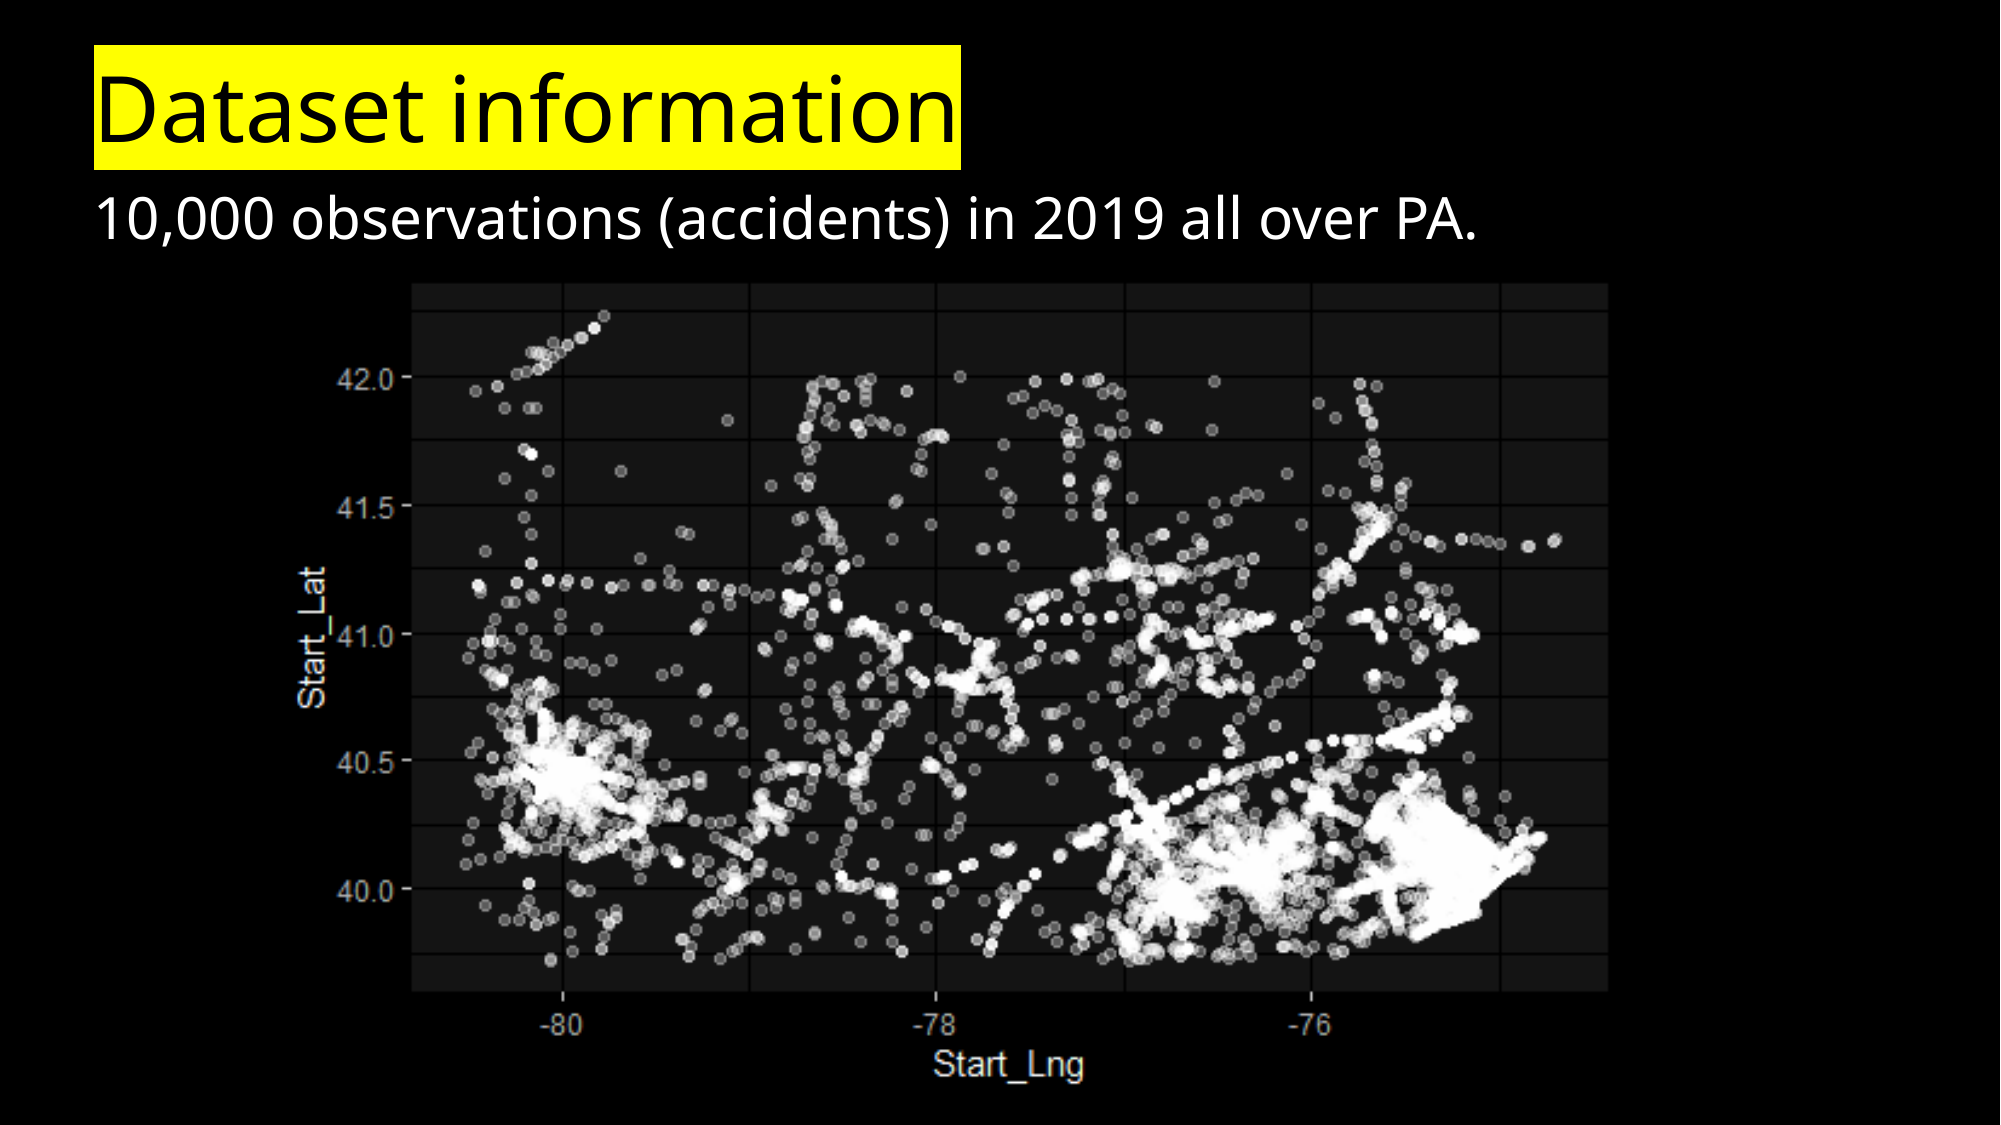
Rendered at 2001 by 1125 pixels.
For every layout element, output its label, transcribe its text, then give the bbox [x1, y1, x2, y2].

list 10,000 observations (accidents) in 2019 all over PA. [78, 181, 1804, 896]
picture [279, 267, 1650, 1099]
title Dataset information [78, 4, 1804, 181]
